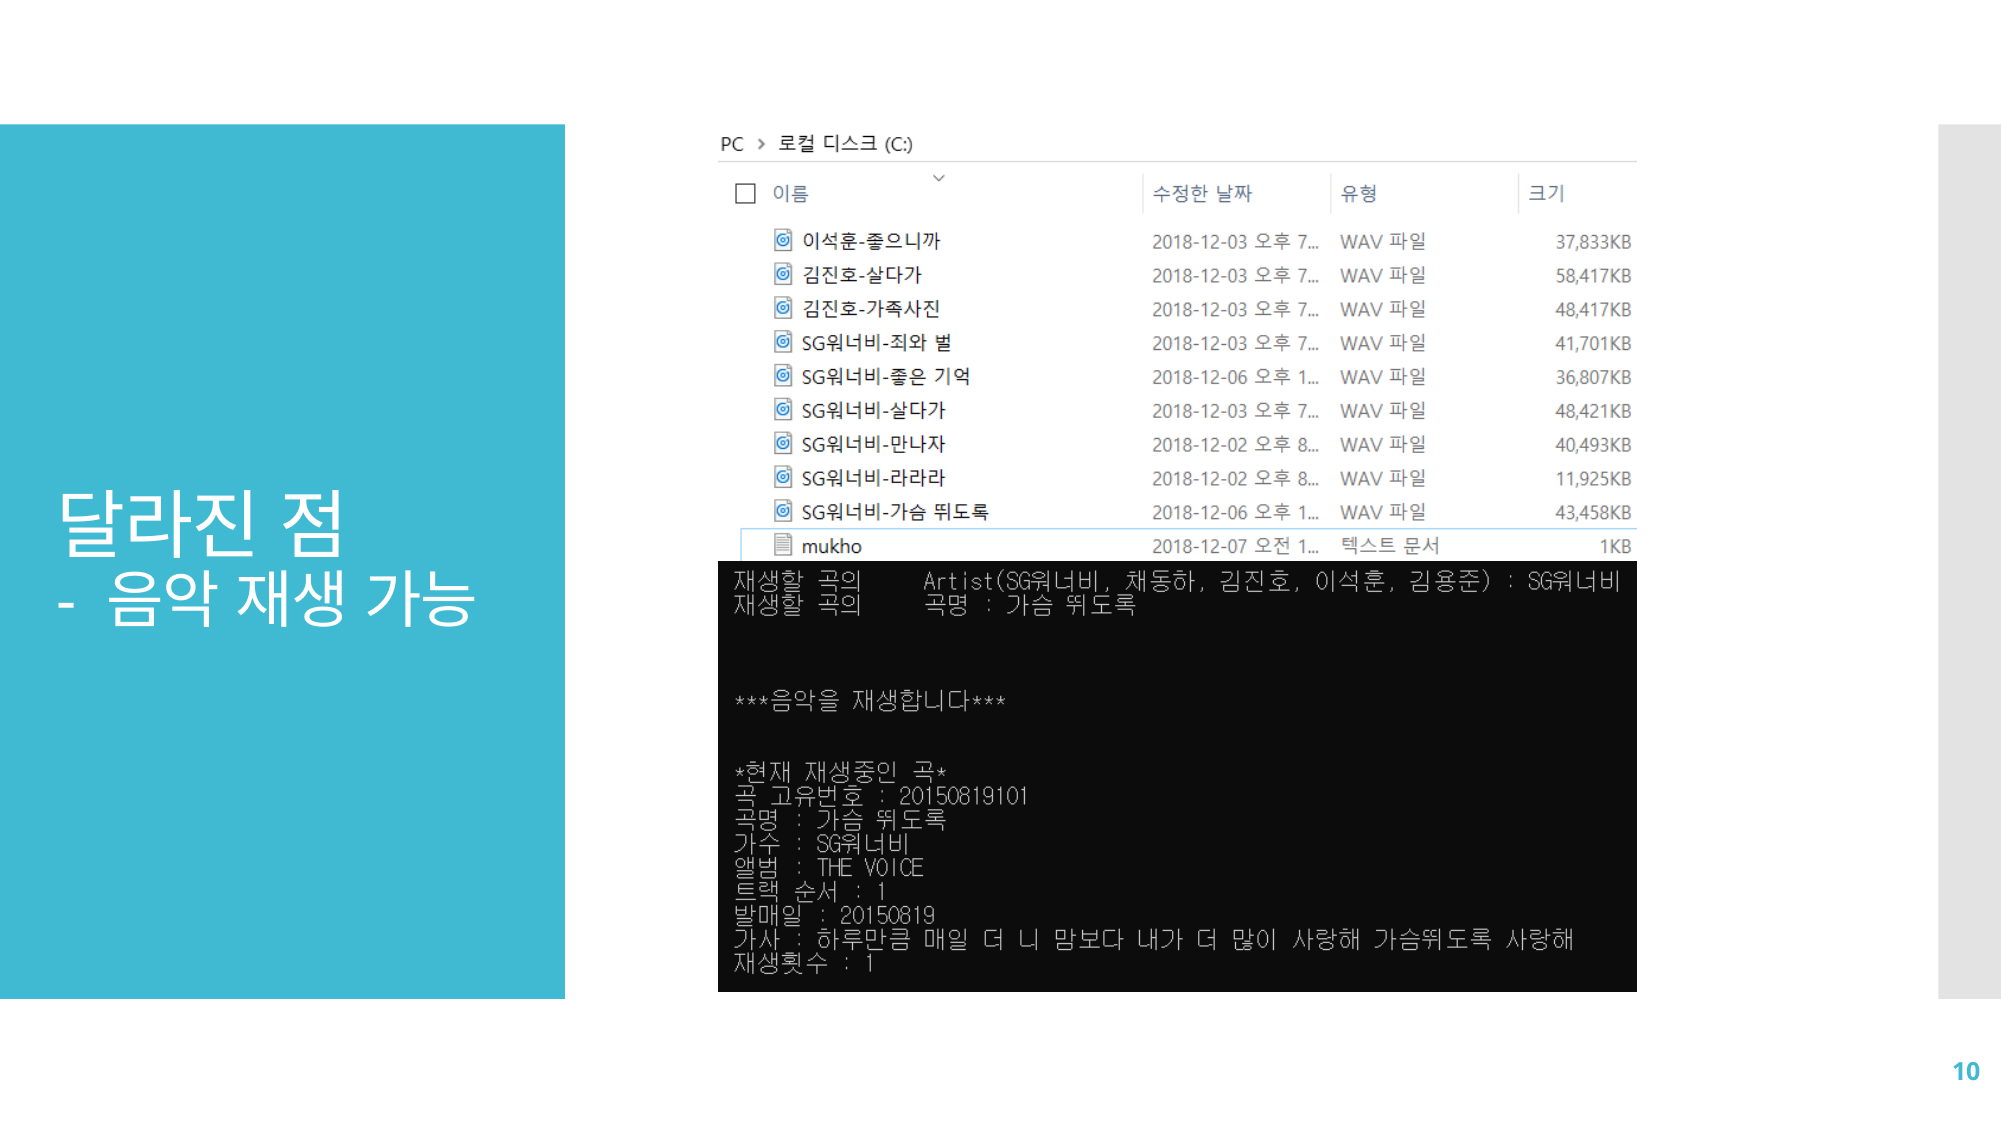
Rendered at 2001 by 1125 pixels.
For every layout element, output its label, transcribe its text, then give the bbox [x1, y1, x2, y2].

picture [718, 131, 1637, 992]
title 달라진 점 - 음악 재생 가능 [41, 184, 525, 940]
slide_number 10 [1744, 1042, 1996, 1103]
